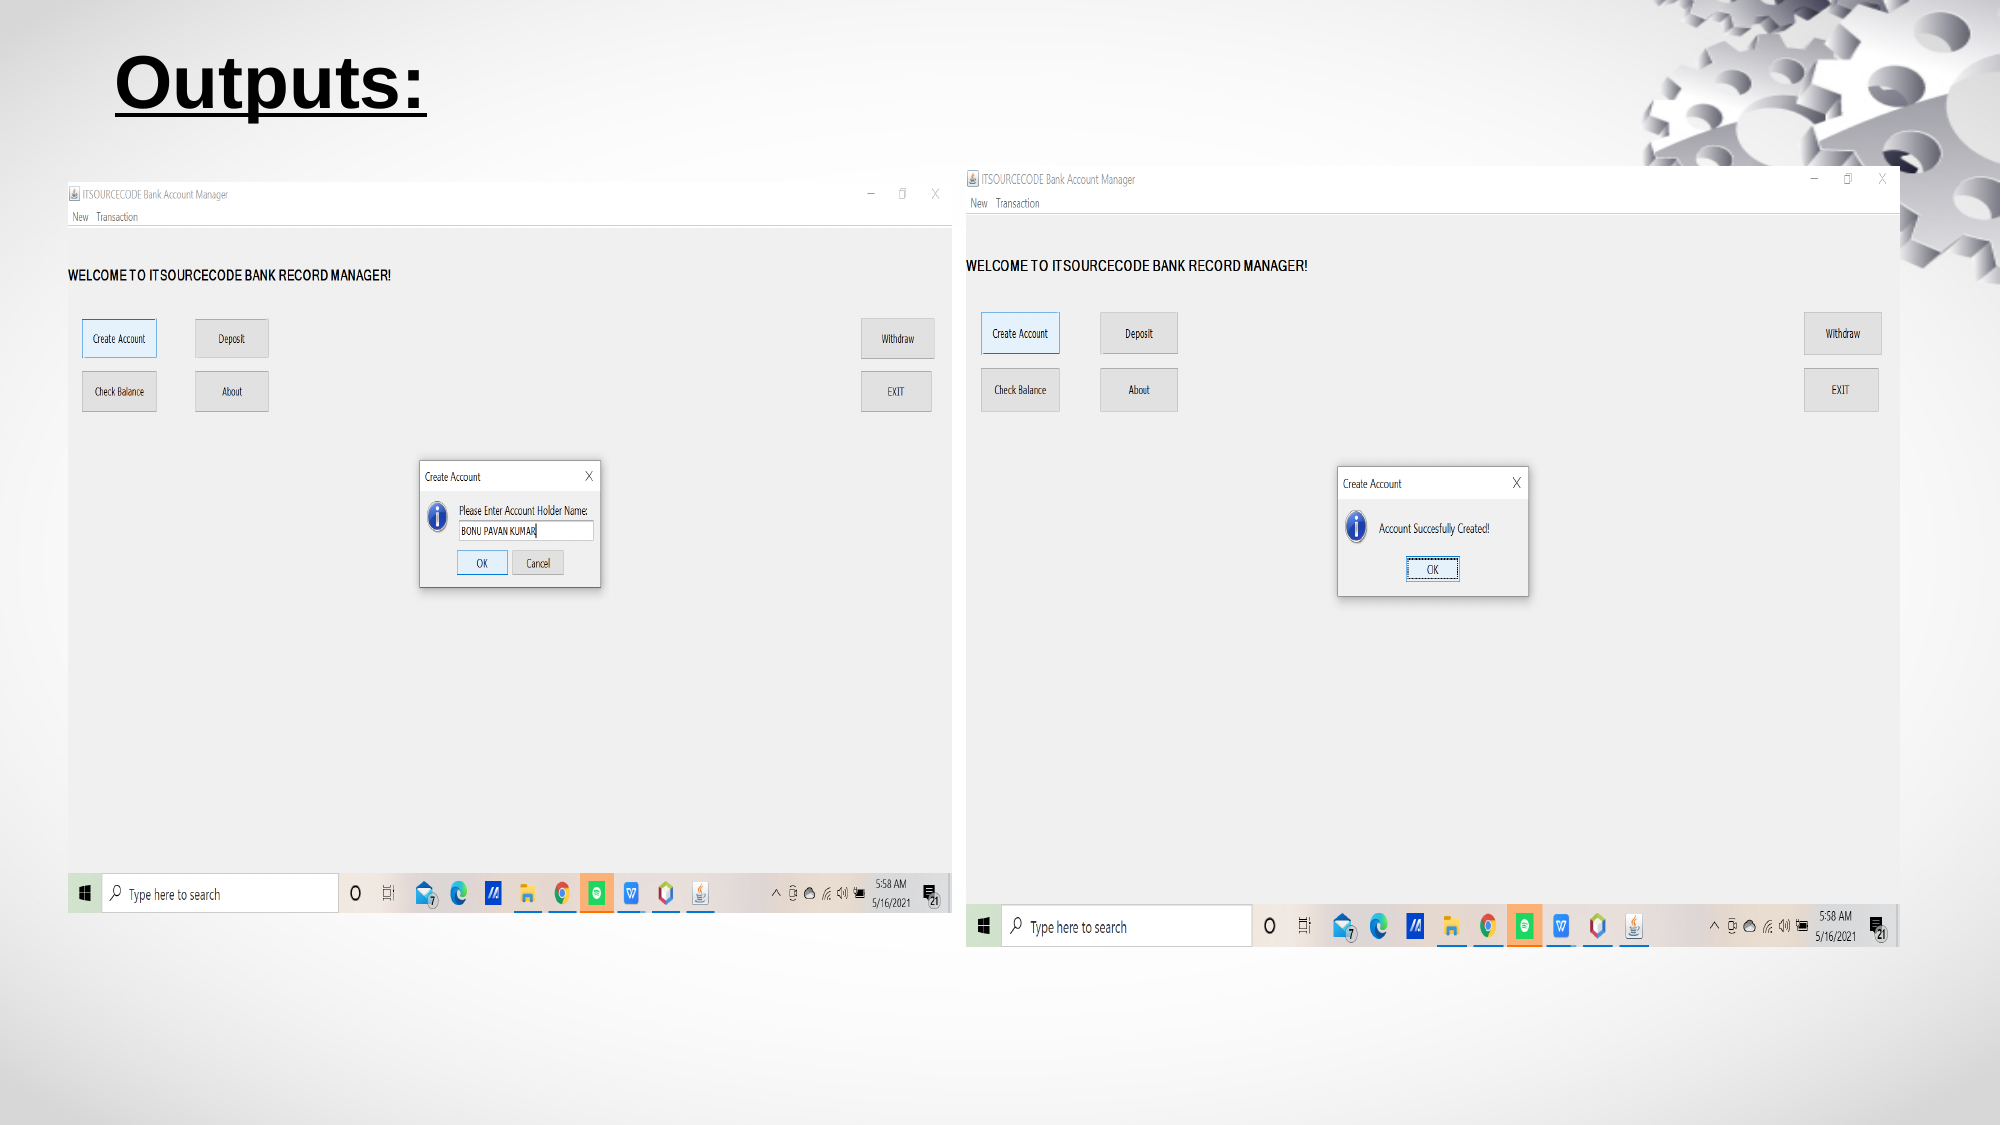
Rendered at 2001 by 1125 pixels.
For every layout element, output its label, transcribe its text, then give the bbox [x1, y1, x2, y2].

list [68, 181, 952, 913]
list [966, 166, 1900, 947]
picture [0, 0, 2000, 1125]
title Outputs: [99, 30, 1901, 127]
